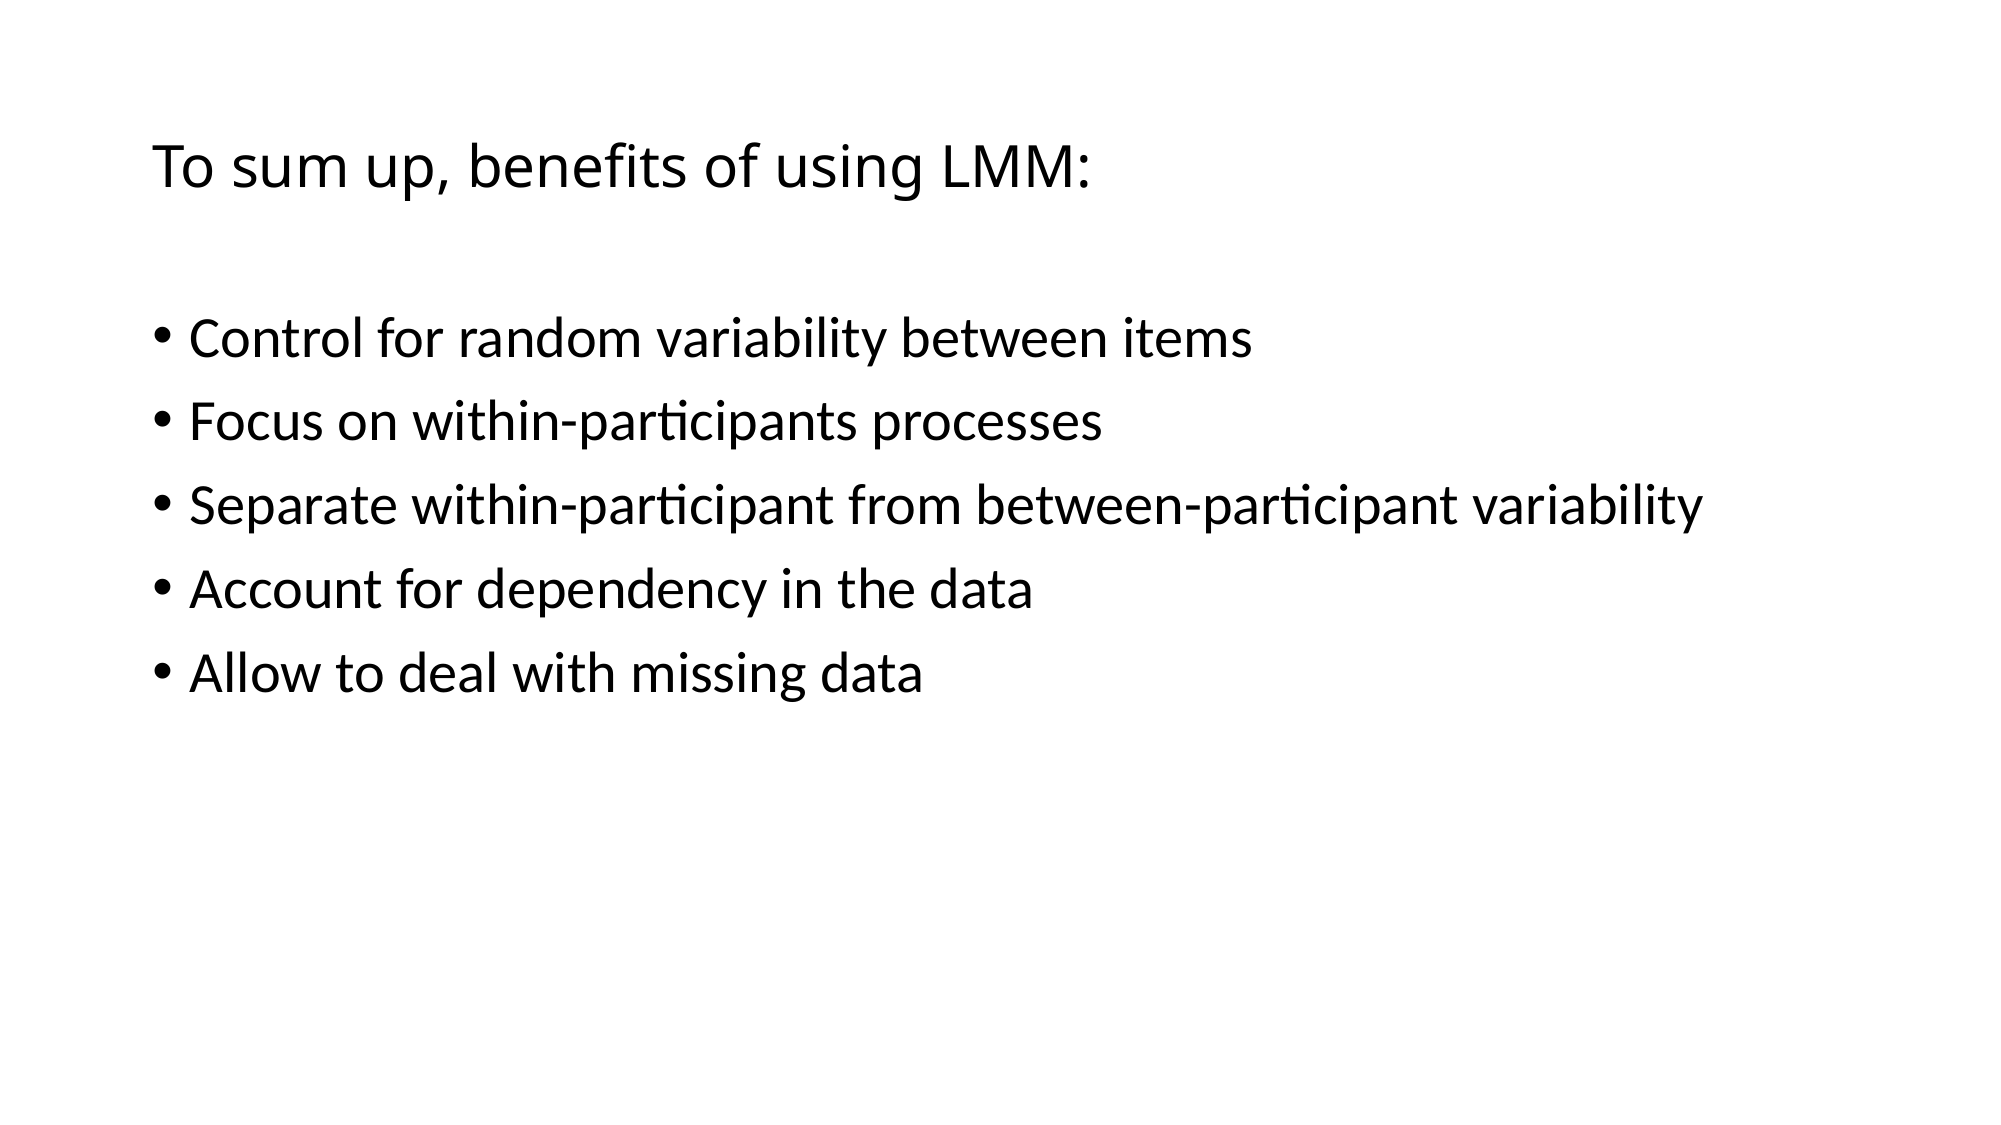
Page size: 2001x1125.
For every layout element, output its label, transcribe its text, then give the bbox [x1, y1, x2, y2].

text_box To sum up, benefits of using LMM: [137, 59, 1863, 278]
text_box Control for random variability between items Focus on within-participants processes Separate within-participant from between-participant variability Account for dependency in the data Allow to deal with missing data [137, 299, 1863, 1014]
